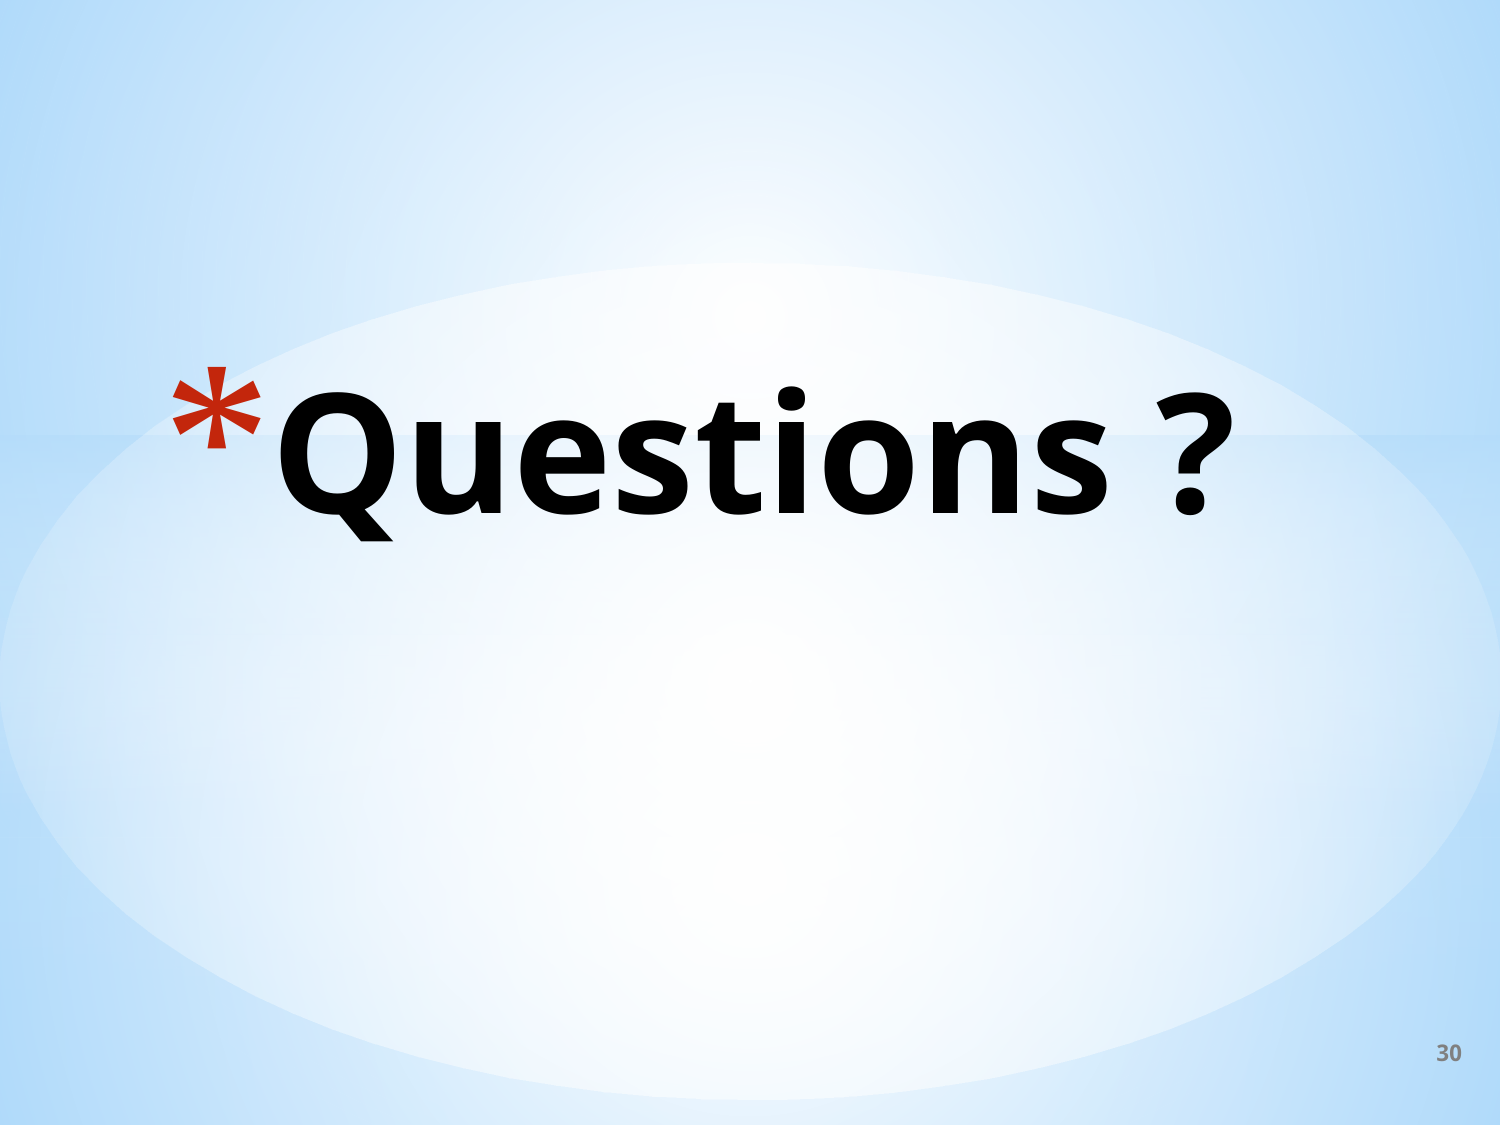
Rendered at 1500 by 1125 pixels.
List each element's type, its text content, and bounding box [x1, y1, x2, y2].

title Questions ? [88, 356, 1313, 754]
text_box 30 [927, 1023, 1478, 1083]
